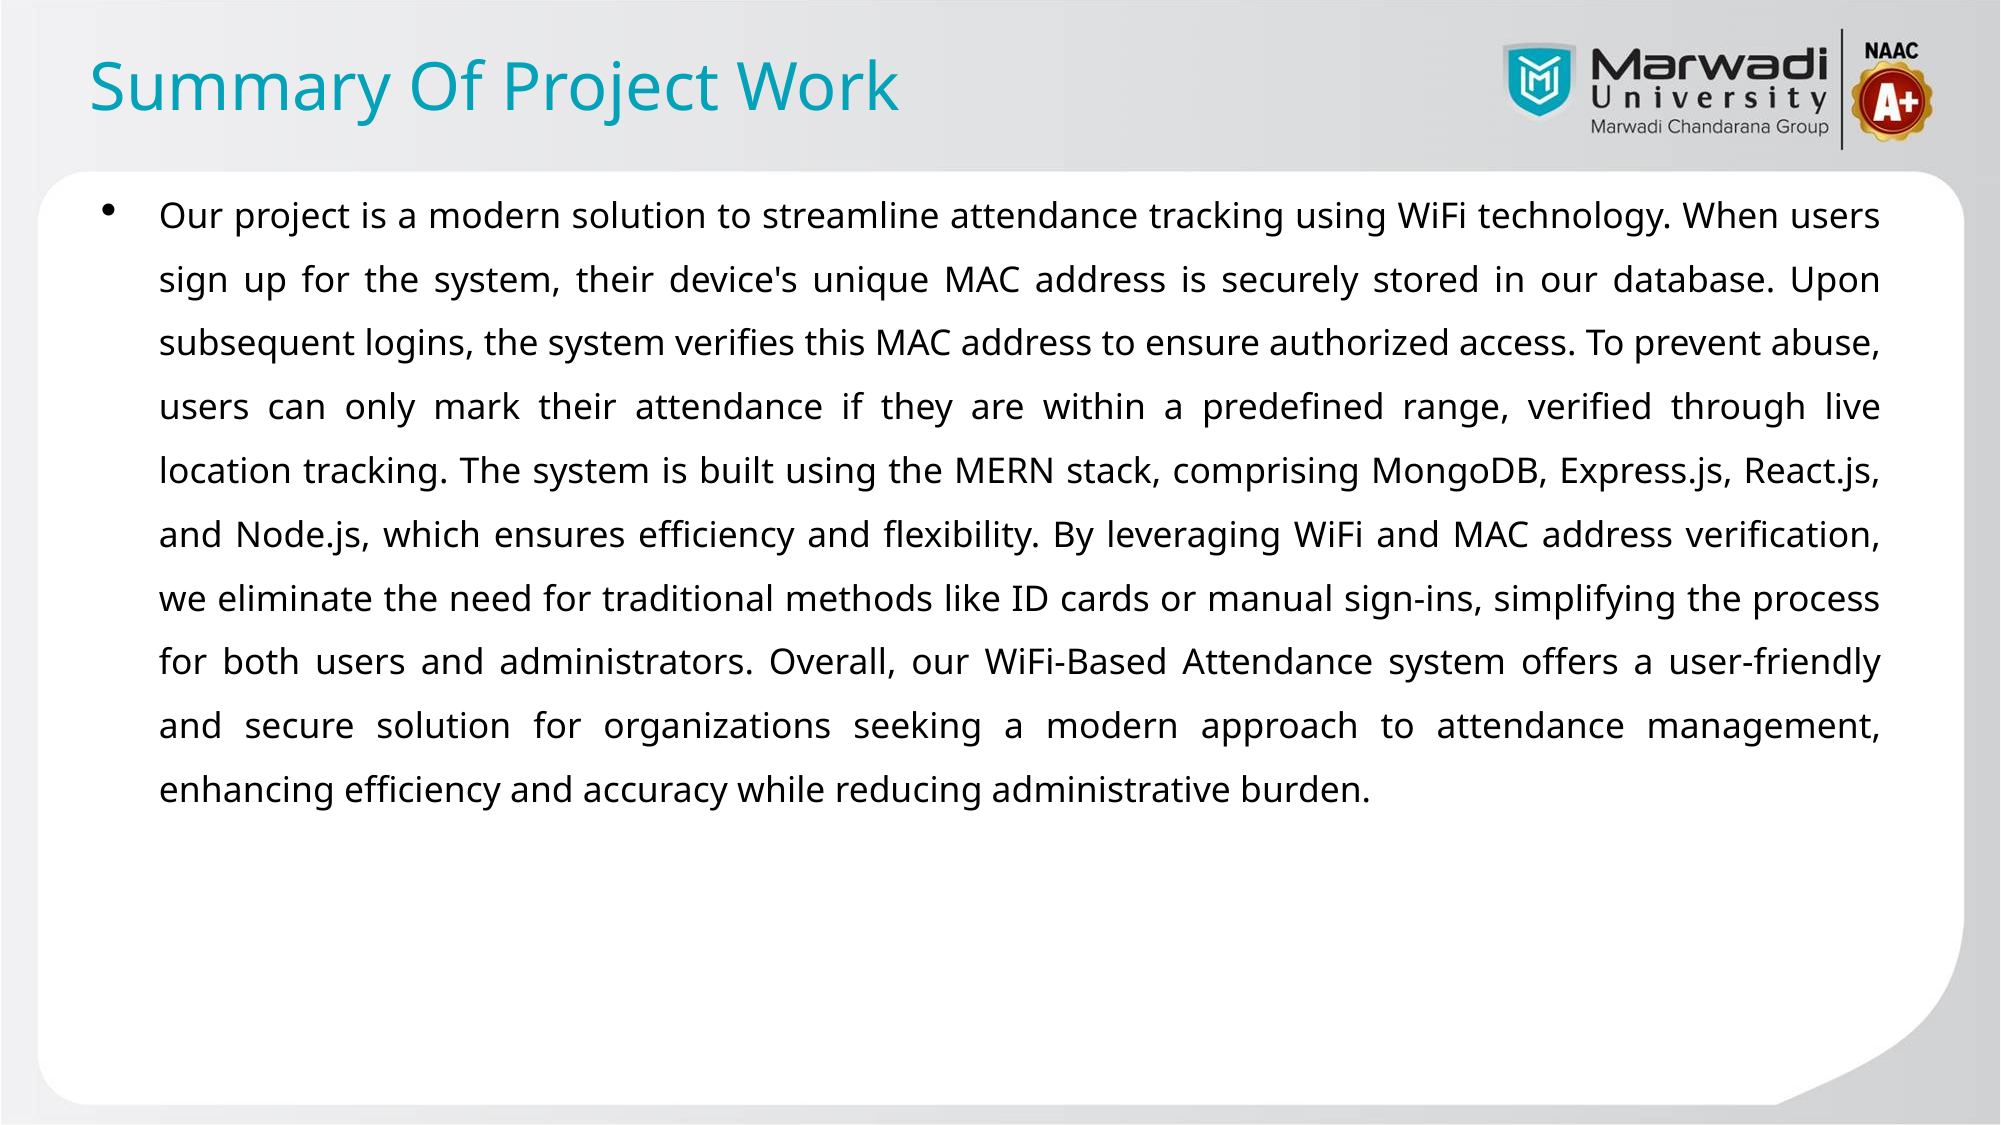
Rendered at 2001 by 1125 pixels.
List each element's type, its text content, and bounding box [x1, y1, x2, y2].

title Summary Of Project Work [87, 0, 1048, 156]
text_box Our project is a modern solution to streamline attendance tracking using WiFi technology. When users sign up for the system, their device's unique MAC address is securely stored in our database. Upon subsequent logins, the system verifies this MAC address to ensure authorized access. To prevent abuse, users can only mark their attendance if they are within a predefined range, verified through live location tracking. The system is built using the MERN stack, comprising MongoDB, Express.js, React.js, and Node.js, which ensures efficiency and flexibility. By leveraging WiFi and MAC address verification, we eliminate the need for traditional methods like ID cards or manual sign-ins, simplifying the process for both users and administrators. Overall, our WiFi-Based Attendance system offers a user-friendly and secure solution for organizations seeking a modern approach to attendance management, enhancing efficiency and accuracy while reducing administrative burden. [87, 156, 1897, 825]
picture [0, 0, 2001, 1125]
